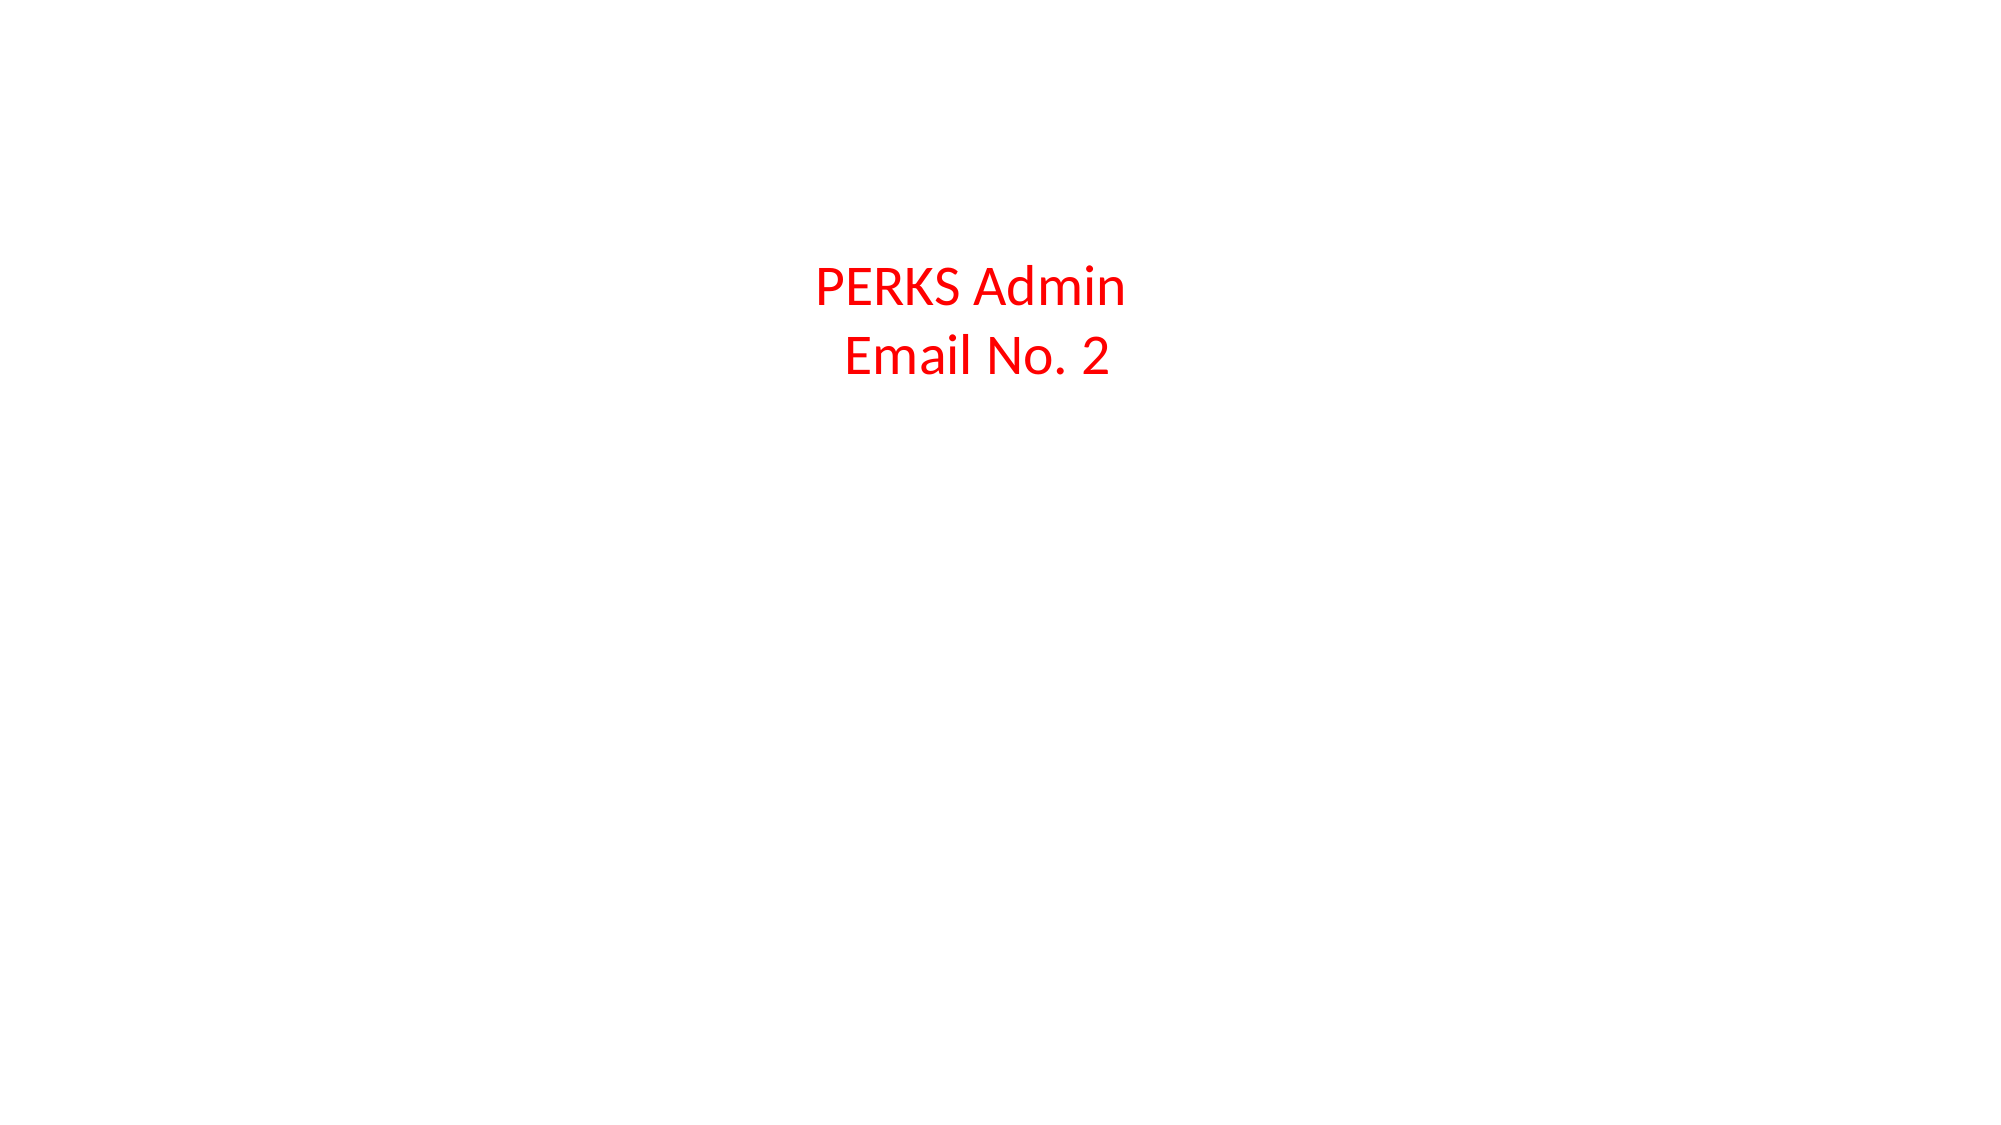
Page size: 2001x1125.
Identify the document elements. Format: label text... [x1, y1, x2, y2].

text_box PERKS Admin Email No. 2 [766, 239, 1189, 394]
